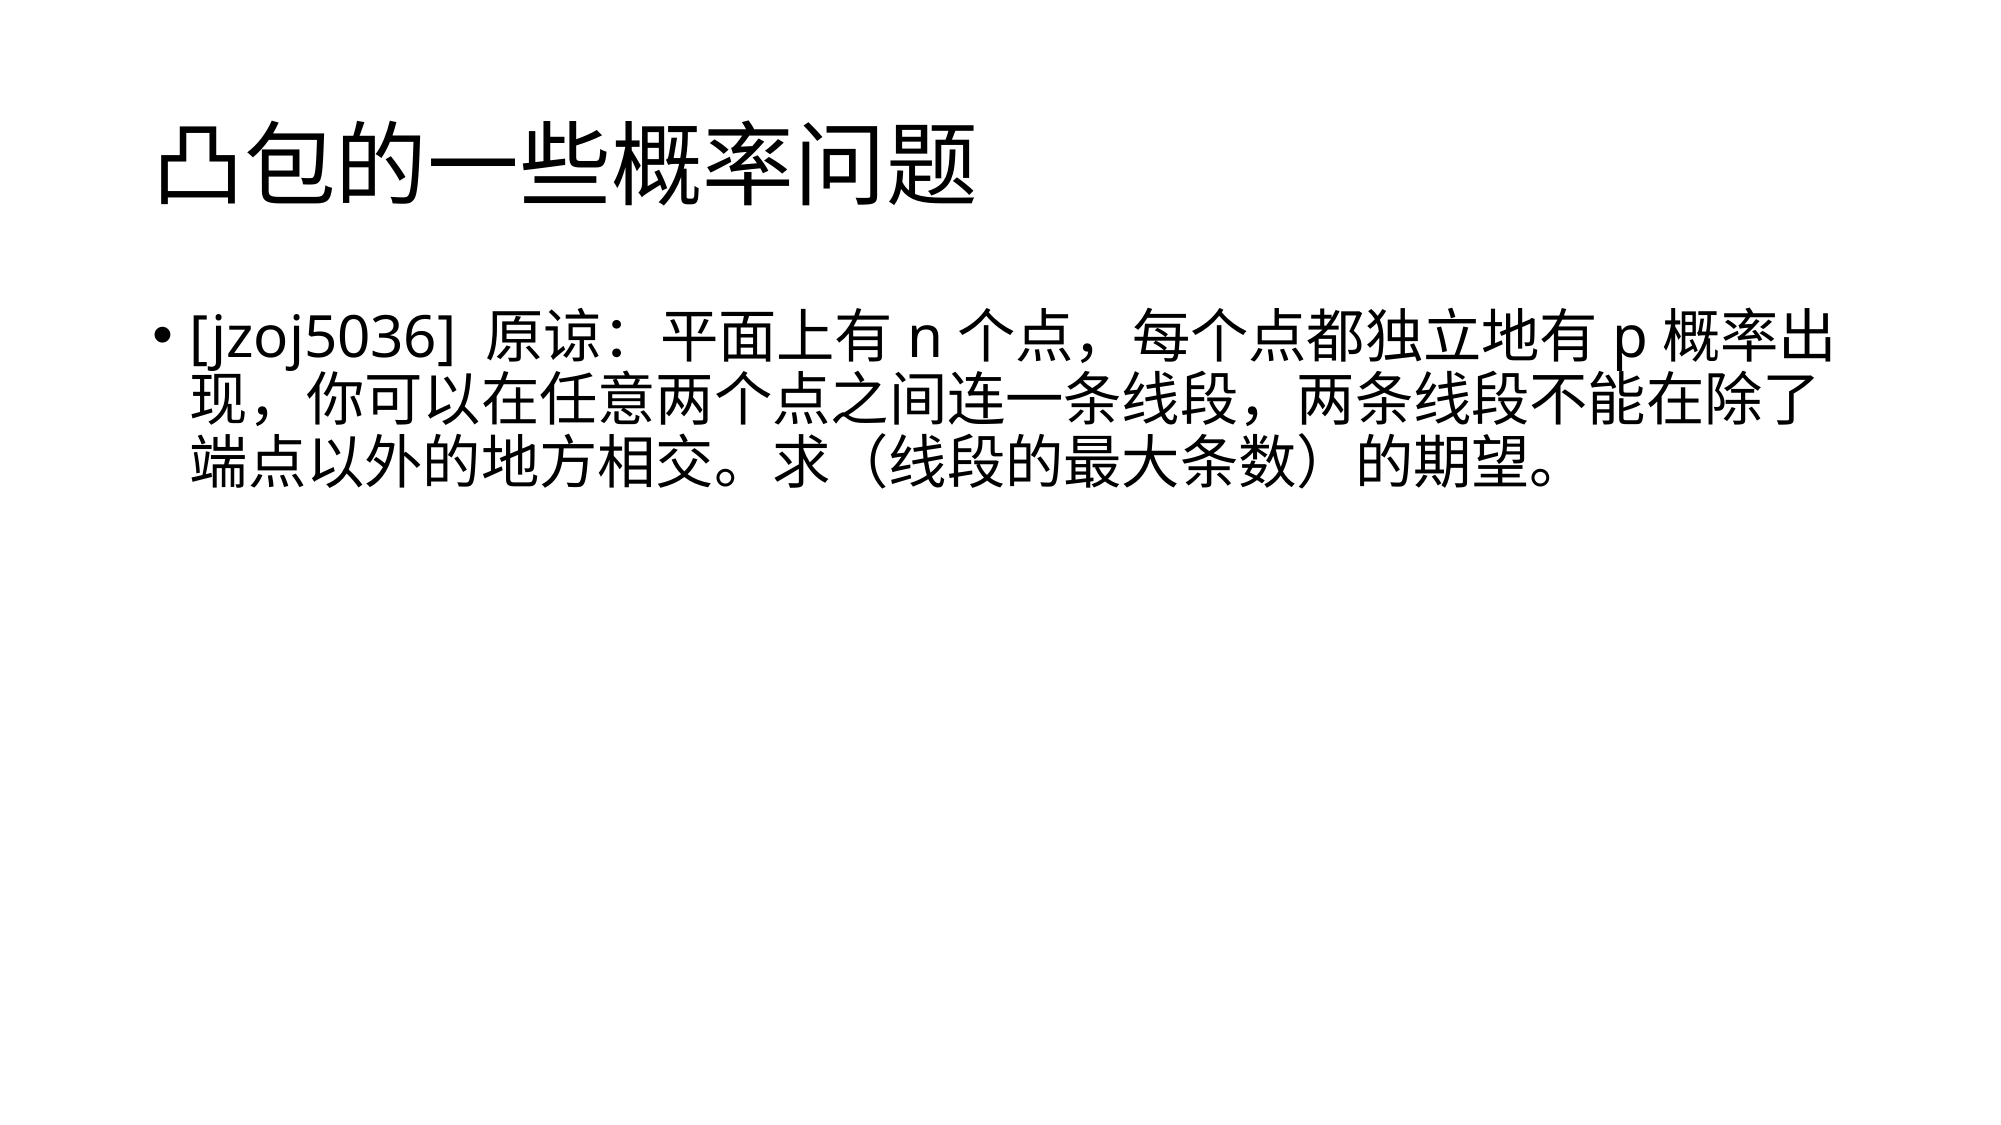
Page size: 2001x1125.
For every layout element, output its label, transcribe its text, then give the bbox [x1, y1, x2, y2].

list [jzoj5036] 原谅：平面上有n个点，每个点都独立地有p概率出现，你可以在任意两个点之间连一条线段，两条线段不能在除了端点以外的地方相交。求（线段的最大条数）的期望。 [137, 299, 1863, 1014]
title 凸包的一些概率问题 [137, 59, 1863, 278]
